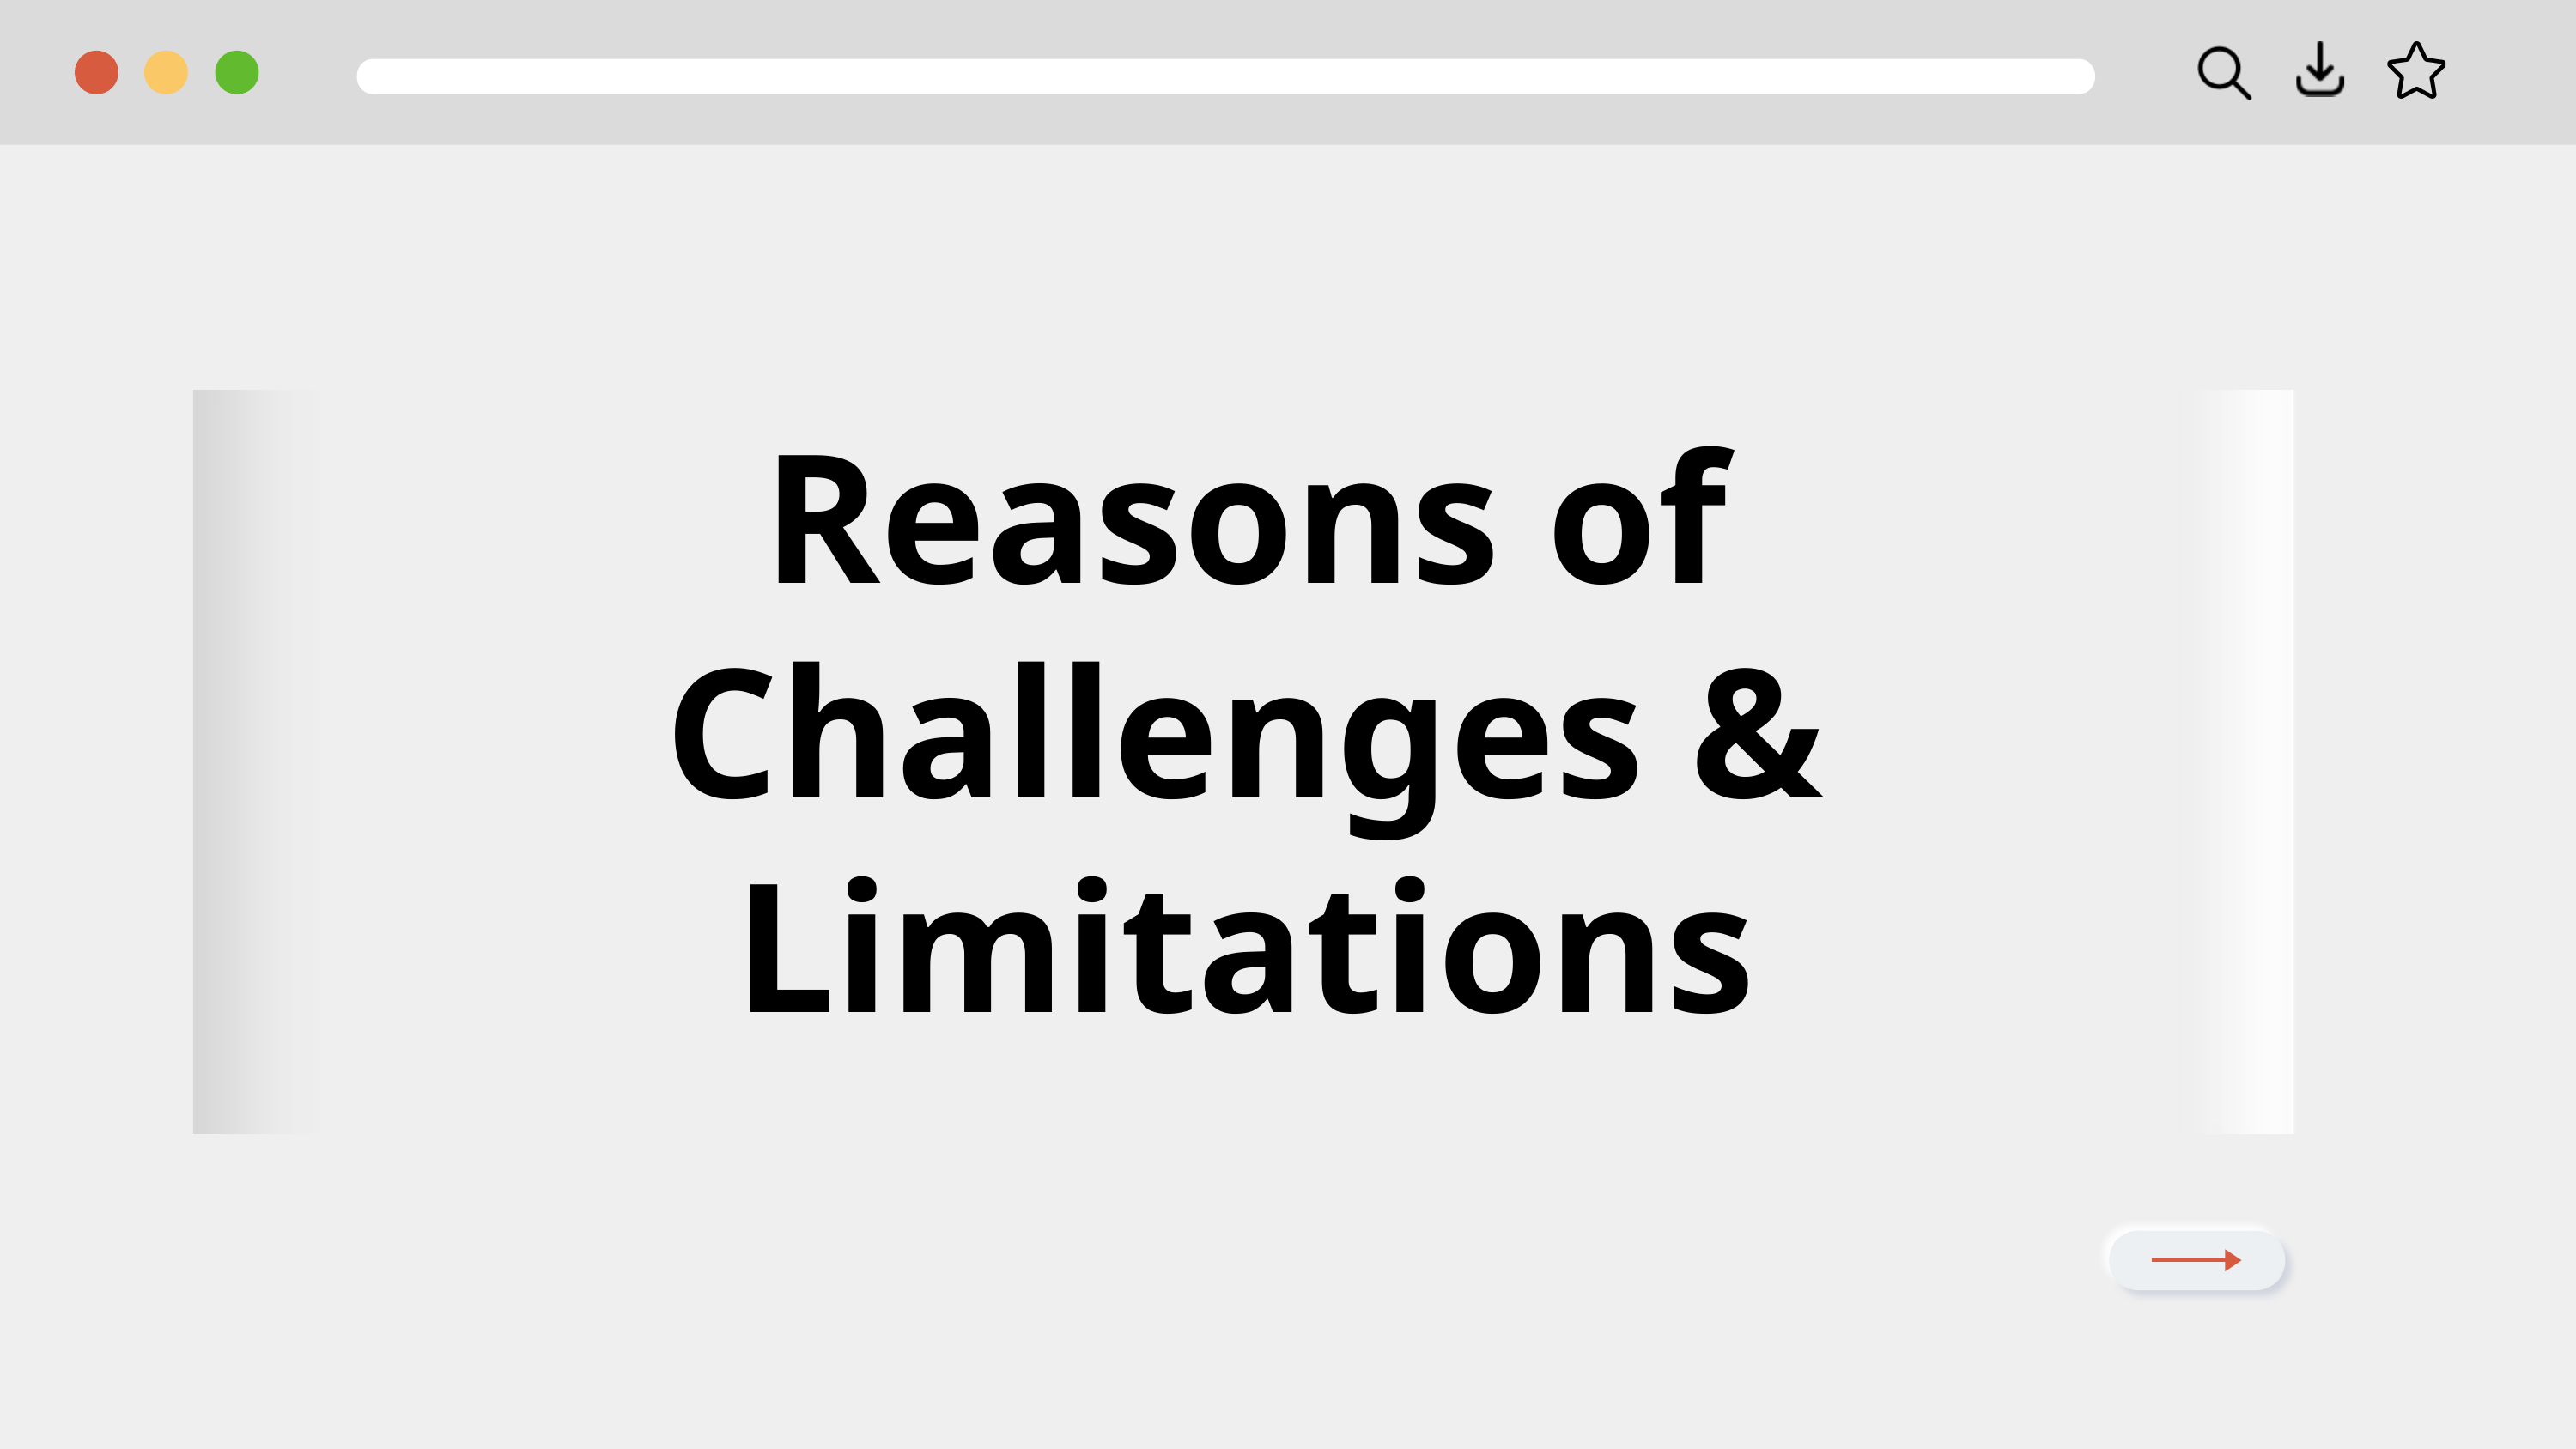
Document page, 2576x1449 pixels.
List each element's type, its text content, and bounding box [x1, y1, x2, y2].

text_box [215, 50, 259, 95]
text_box [2296, 41, 2345, 98]
text_box Reasons of Challenges & Limitations [286, 404, 2203, 1048]
text_box [192, 390, 2297, 1134]
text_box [74, 50, 119, 95]
text_box [0, 0, 2576, 145]
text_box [356, 58, 2096, 94]
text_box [143, 50, 189, 95]
text_box [2196, 45, 2252, 100]
text_box [2387, 41, 2446, 99]
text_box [2095, 1216, 2299, 1304]
